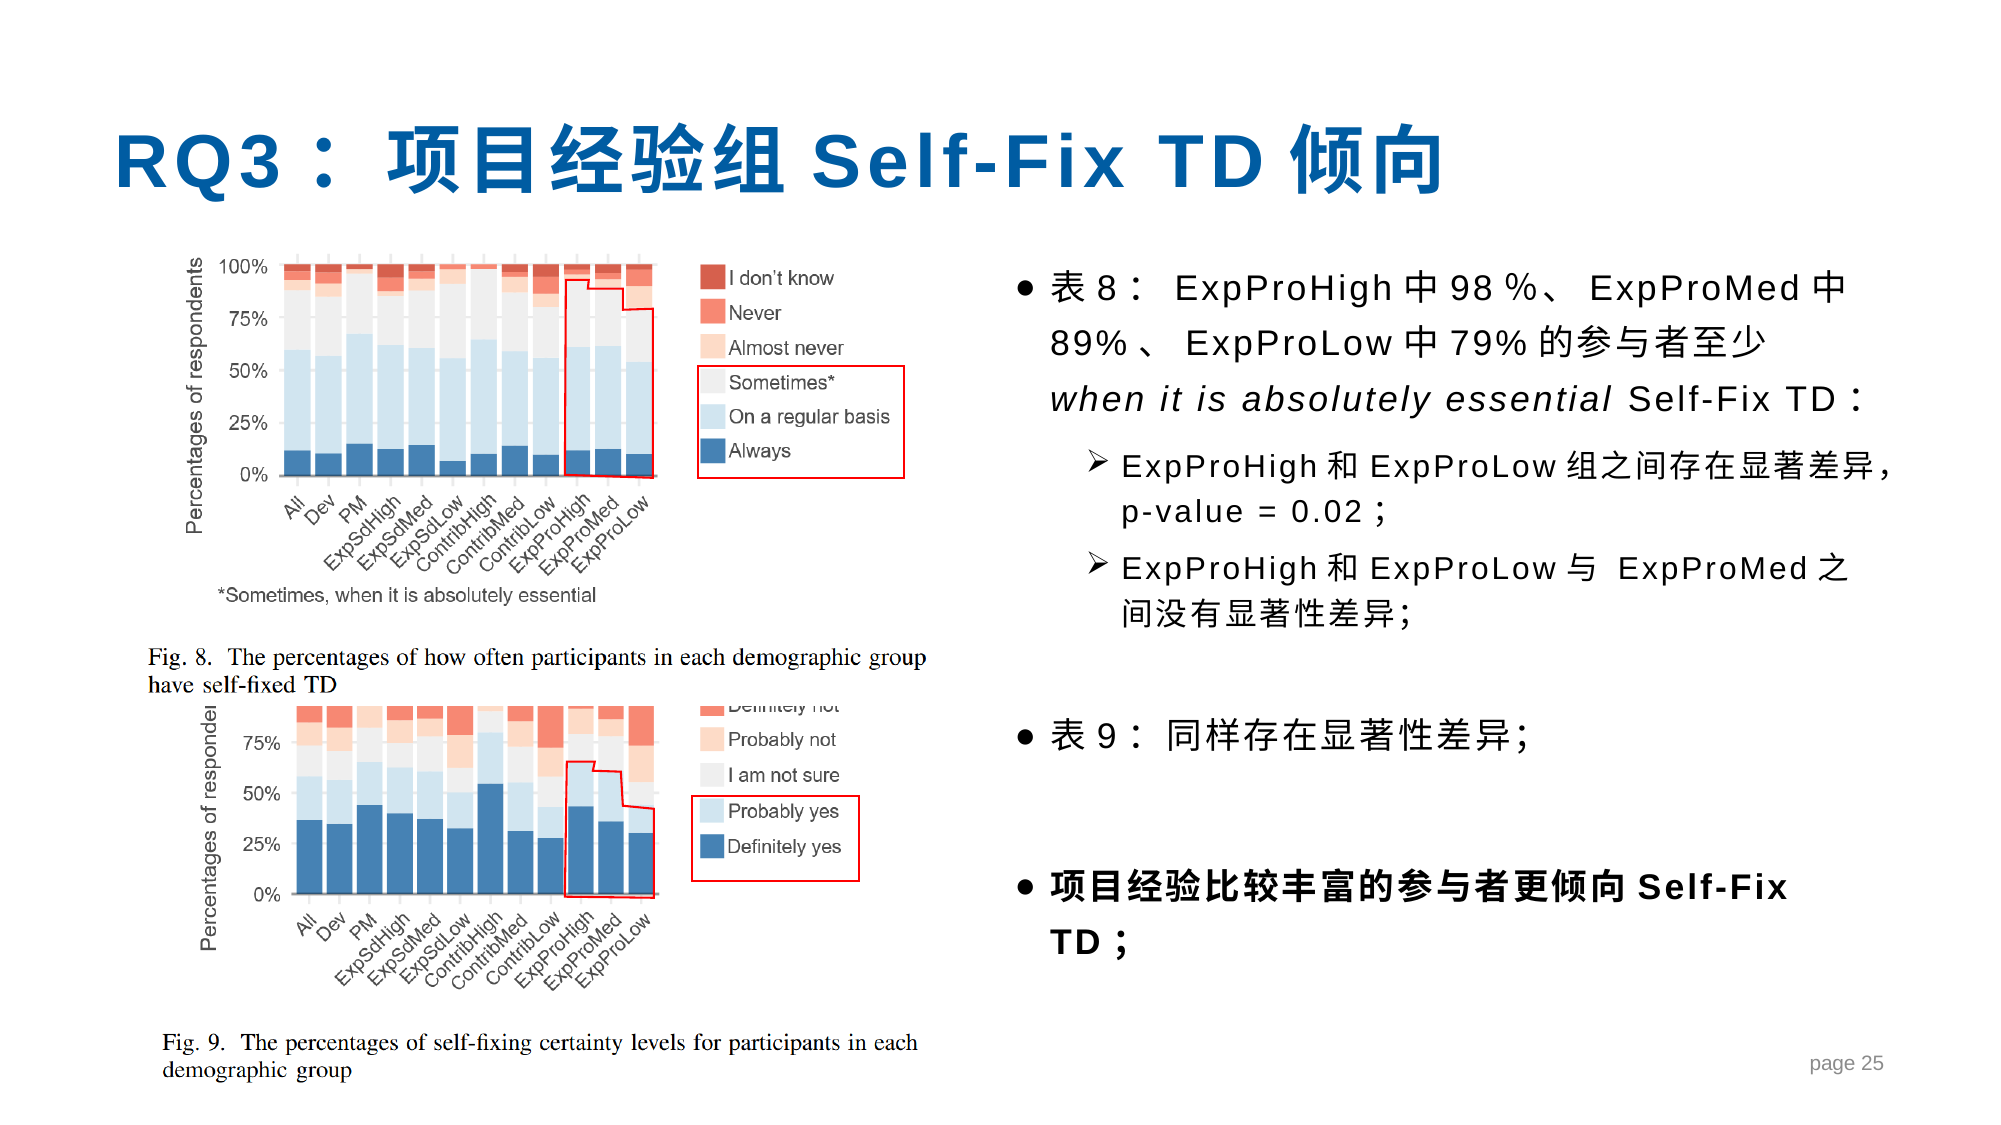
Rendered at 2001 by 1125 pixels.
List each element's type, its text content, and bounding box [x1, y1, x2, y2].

text_box 表8：ExpProHigh中98％、ExpProMed中89%、ExpProLow中79%的参与者至少 when it is absolutely essential Self-Fix TD： ExpProHigh和ExpProLow组之间存在显著差异，p-value = 0.02； ExpProHigh和ExpProLow与 ExpProMed之间没有显著性差异； 表9：同样存在显著性差异； 项目经验比较丰富的参与者更倾向Self-Fix TD； [999, 244, 1900, 1026]
slide_number page [1456, 1035, 1900, 1088]
picture [118, 228, 933, 1107]
title RQ3：项目经验组Self-Fix TD倾向 [99, 99, 1900, 216]
